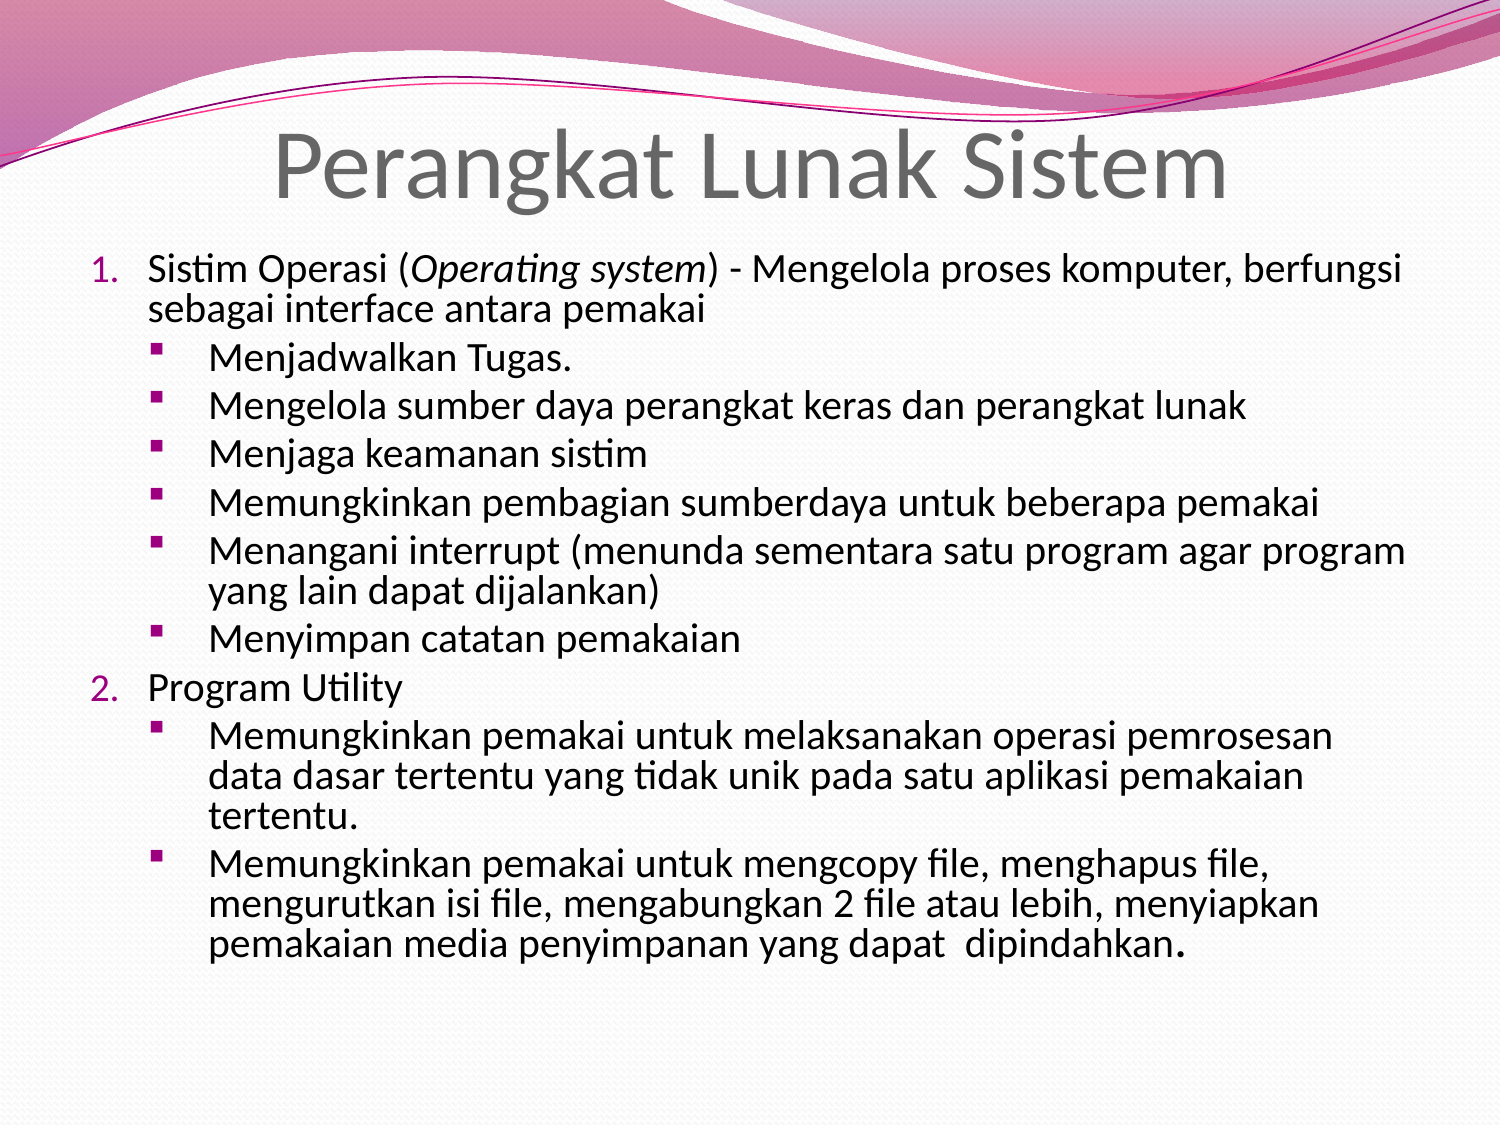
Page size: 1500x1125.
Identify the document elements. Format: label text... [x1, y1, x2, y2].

title Perangkat Lunak Sistem [76, 90, 1427, 219]
list Sistim Operasi (Operating system) - Mengelola proses komputer, berfungsi sebagai interface antara pemakai Menjadwalkan Tugas. Mengelola sumber daya perangkat keras dan perangkat lunak Menjaga keamanan sistim Memungkinkan pembagian sumberdaya untuk beberapa pemakai Menangani interrupt (menunda sementara satu program agar program yang lain dapat dijalankan) Menyimpan catatan pemakaian Program Utility Memungkinkan pemakai untuk melaksanakan operasi pemrosesan data dasar tertentu yang tidak unik pada satu aplikasi pemakaian tertentu. Memungkinkan pemakai untuk mengcopy file, menghapus file, mengurutkan isi file, mengabungkan 2 file atau lebih, menyiapkan pemakaian media penyimpanan yang dapat dipindahkan. [75, 243, 1425, 1038]
